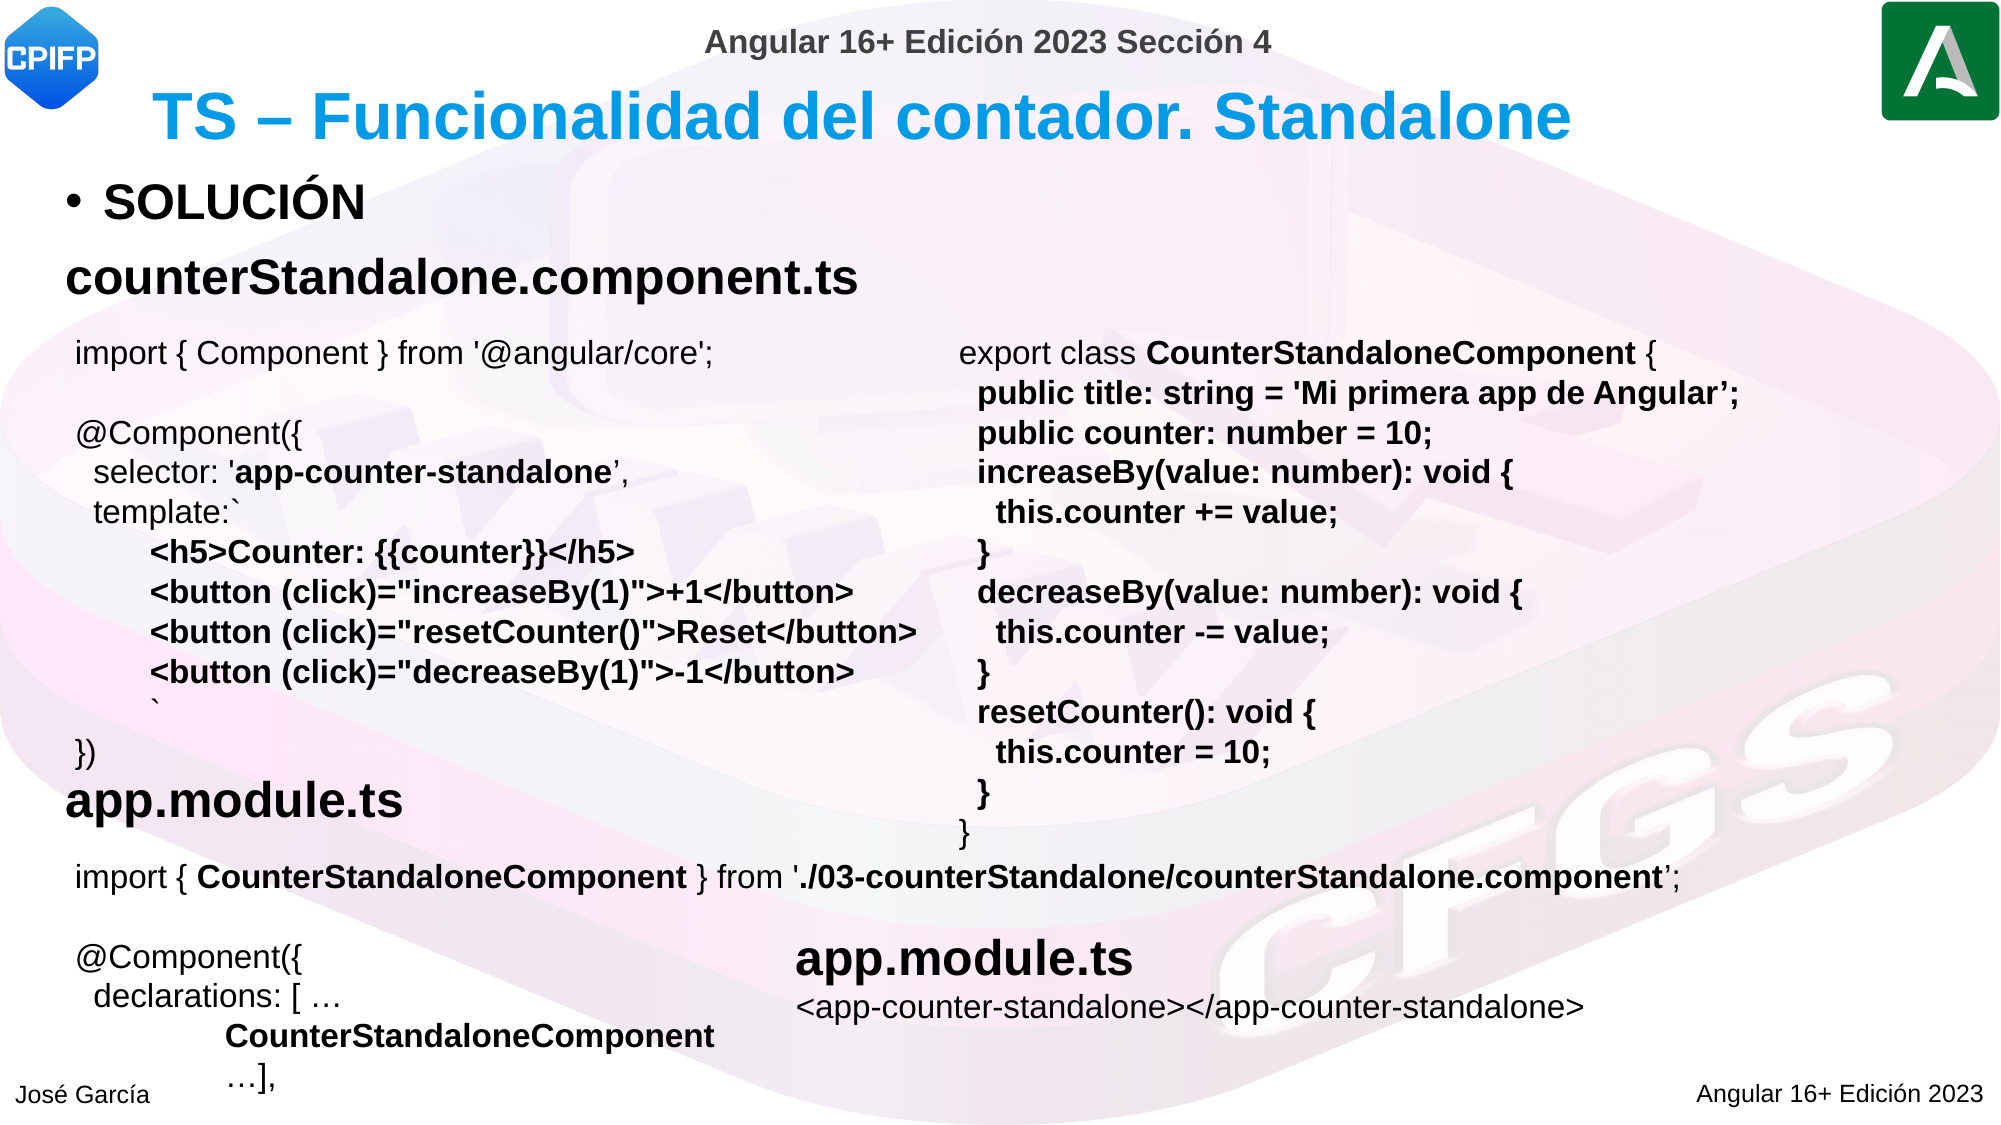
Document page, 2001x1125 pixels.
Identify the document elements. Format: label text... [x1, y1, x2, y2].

text_box José García [0, 1071, 166, 1117]
text_box export class CounterStandaloneComponent { public title: string = 'Mi primera app de Angular’; public counter: number = 10; increaseBy(value: number): void { this.counter += value; } decreaseBy(value: number): void { this.counter -= value; } resetCounter(): void { this.counter = 10; } } [943, 323, 1828, 847]
title TS – Funcionalidad del contador. Standalone [137, 59, 1863, 177]
text_box import { CounterStandaloneComponent } from './03-counterStandalone/counterStandalone.component’; @Component({ declarations: [ … CounterStandaloneComponent …], [60, 847, 1828, 1102]
text_box app.module.ts <app-counter-standalone></app-counter-standalone> [781, 918, 1828, 1033]
text_box Angular 16+ Edición 2023 Sección 4 [679, 12, 1288, 59]
list SOLUCIÓN counterStandalone.component.ts app.module.ts [50, 168, 1940, 1066]
picture [0, 0, 103, 117]
picture [1881, 1, 2000, 121]
text_box Angular 16+ Edición 2023 [1681, 1070, 2000, 1115]
text_box import { Component } from '@angular/core'; @Component({ selector: 'app-counter-standalone’, template:` <h5>Counter: {{counter}}</h5> <button (click)="increaseBy(1)">+1</button> <button (click)="resetCounter()">Reset</button> <button (click)="decreaseBy(1)">-1</button> ` }) [60, 323, 943, 778]
